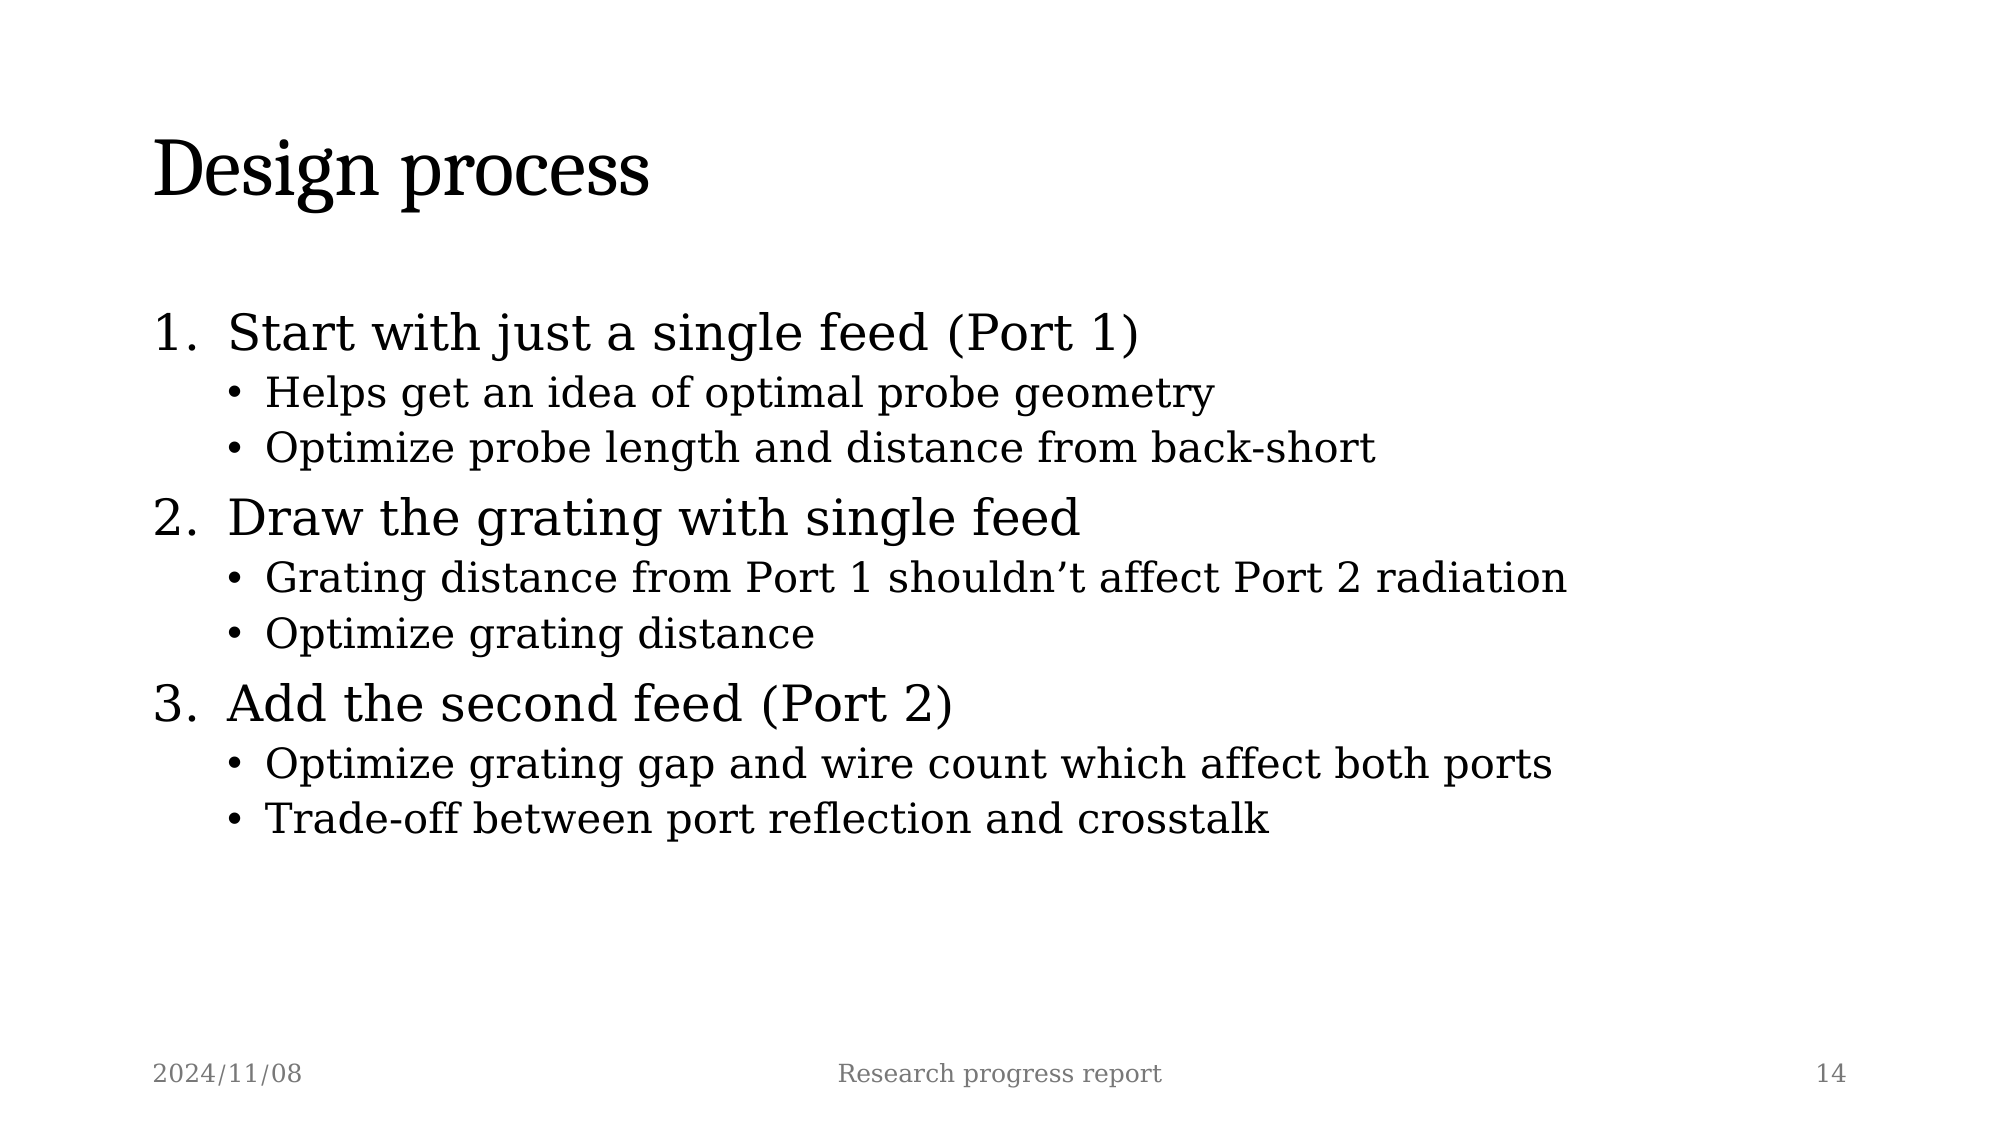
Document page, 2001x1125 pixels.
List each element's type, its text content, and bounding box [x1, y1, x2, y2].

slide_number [137, 1042, 588, 1103]
title Design process [137, 59, 1863, 278]
slide_number 14 [1412, 1042, 1863, 1103]
footer Research progress report [662, 1042, 1338, 1103]
list Start with just a single feed (Port 1) Helps get an idea of optimal probe geometry Optimize probe length and distance from back-short Draw the grating with single feed Grating distance from Port 1 shouldn’t affect Port 2 radiation Optimize grating distance Add the second feed (Port 2) Optimize grating gap and wire count which affect both ports Trade-off between port reflection and crosstalk [137, 299, 1863, 1014]
